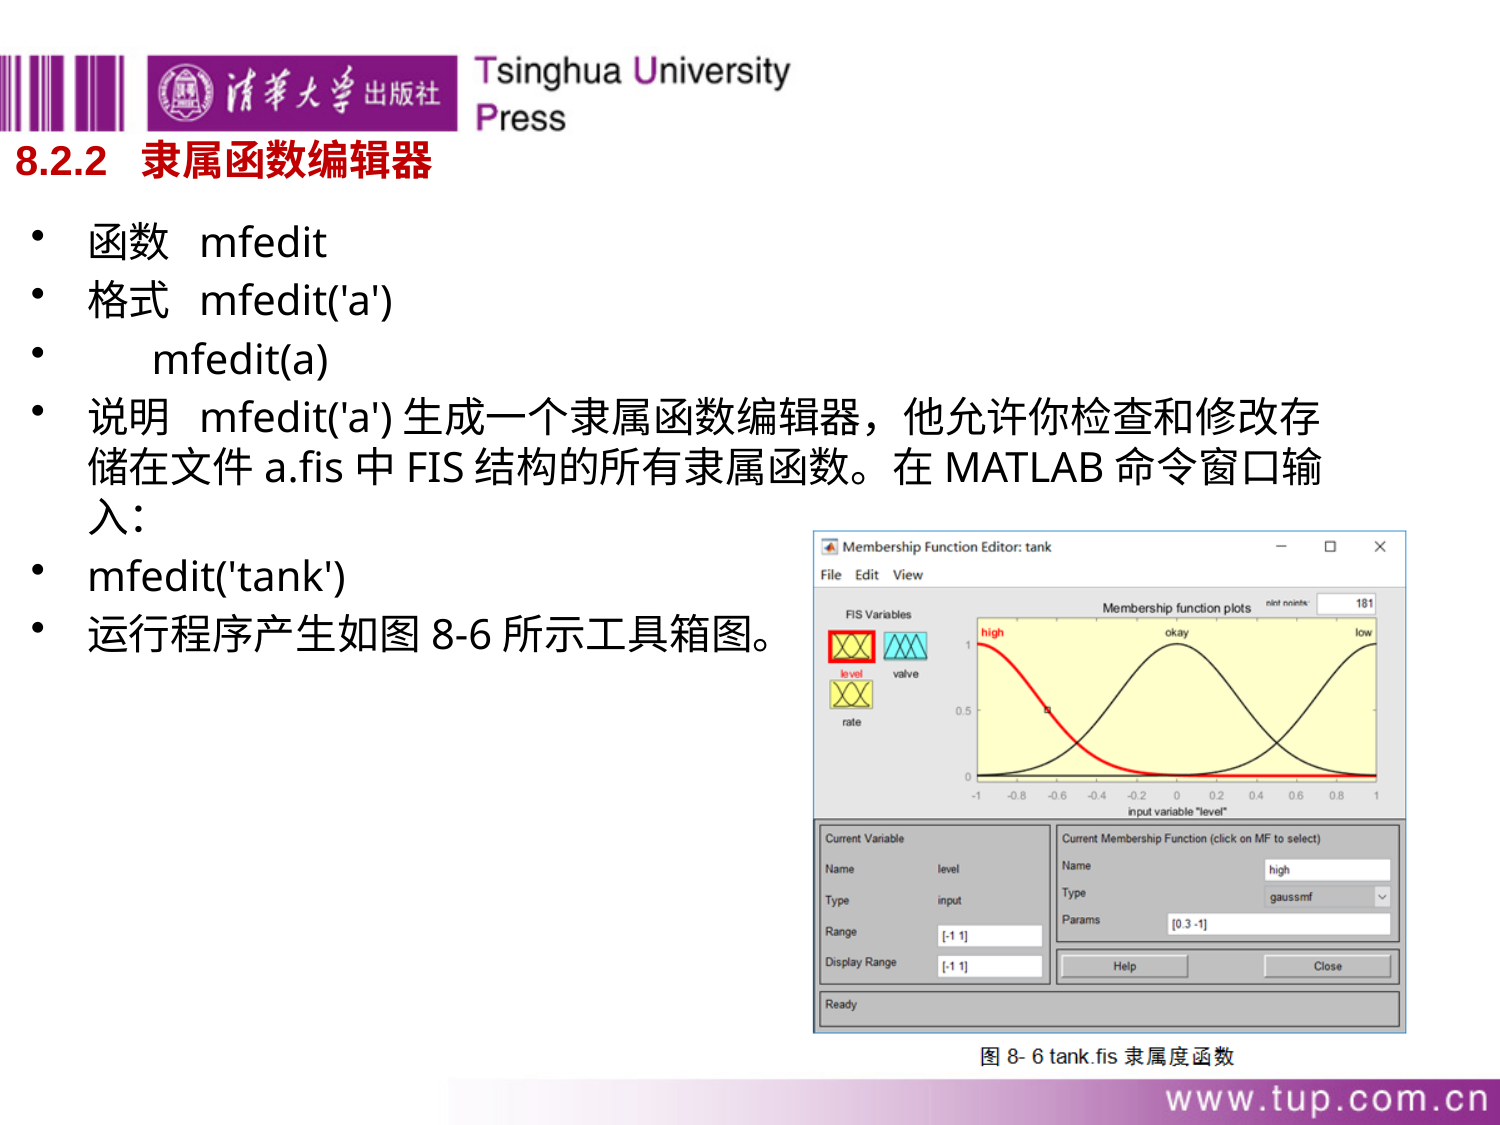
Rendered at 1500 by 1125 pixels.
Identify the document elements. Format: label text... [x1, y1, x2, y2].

picture [0, 503, 1500, 1125]
title 8.2.2 隶属函数编辑器 [0, 89, 1351, 278]
list 函数 mfedit 格式 mfedit('a') mfedit(a) 说明 mfedit('a')生成一个隶属函数编辑器，他允许你检查和修改存储在文件a.fis中FIS结构的所有隶属函数。在MATLAB命令窗口输入： mfedit('tank') 运行程序产生如图8-6所示工具箱图。 [15, 207, 1367, 864]
picture [0, 34, 1500, 149]
